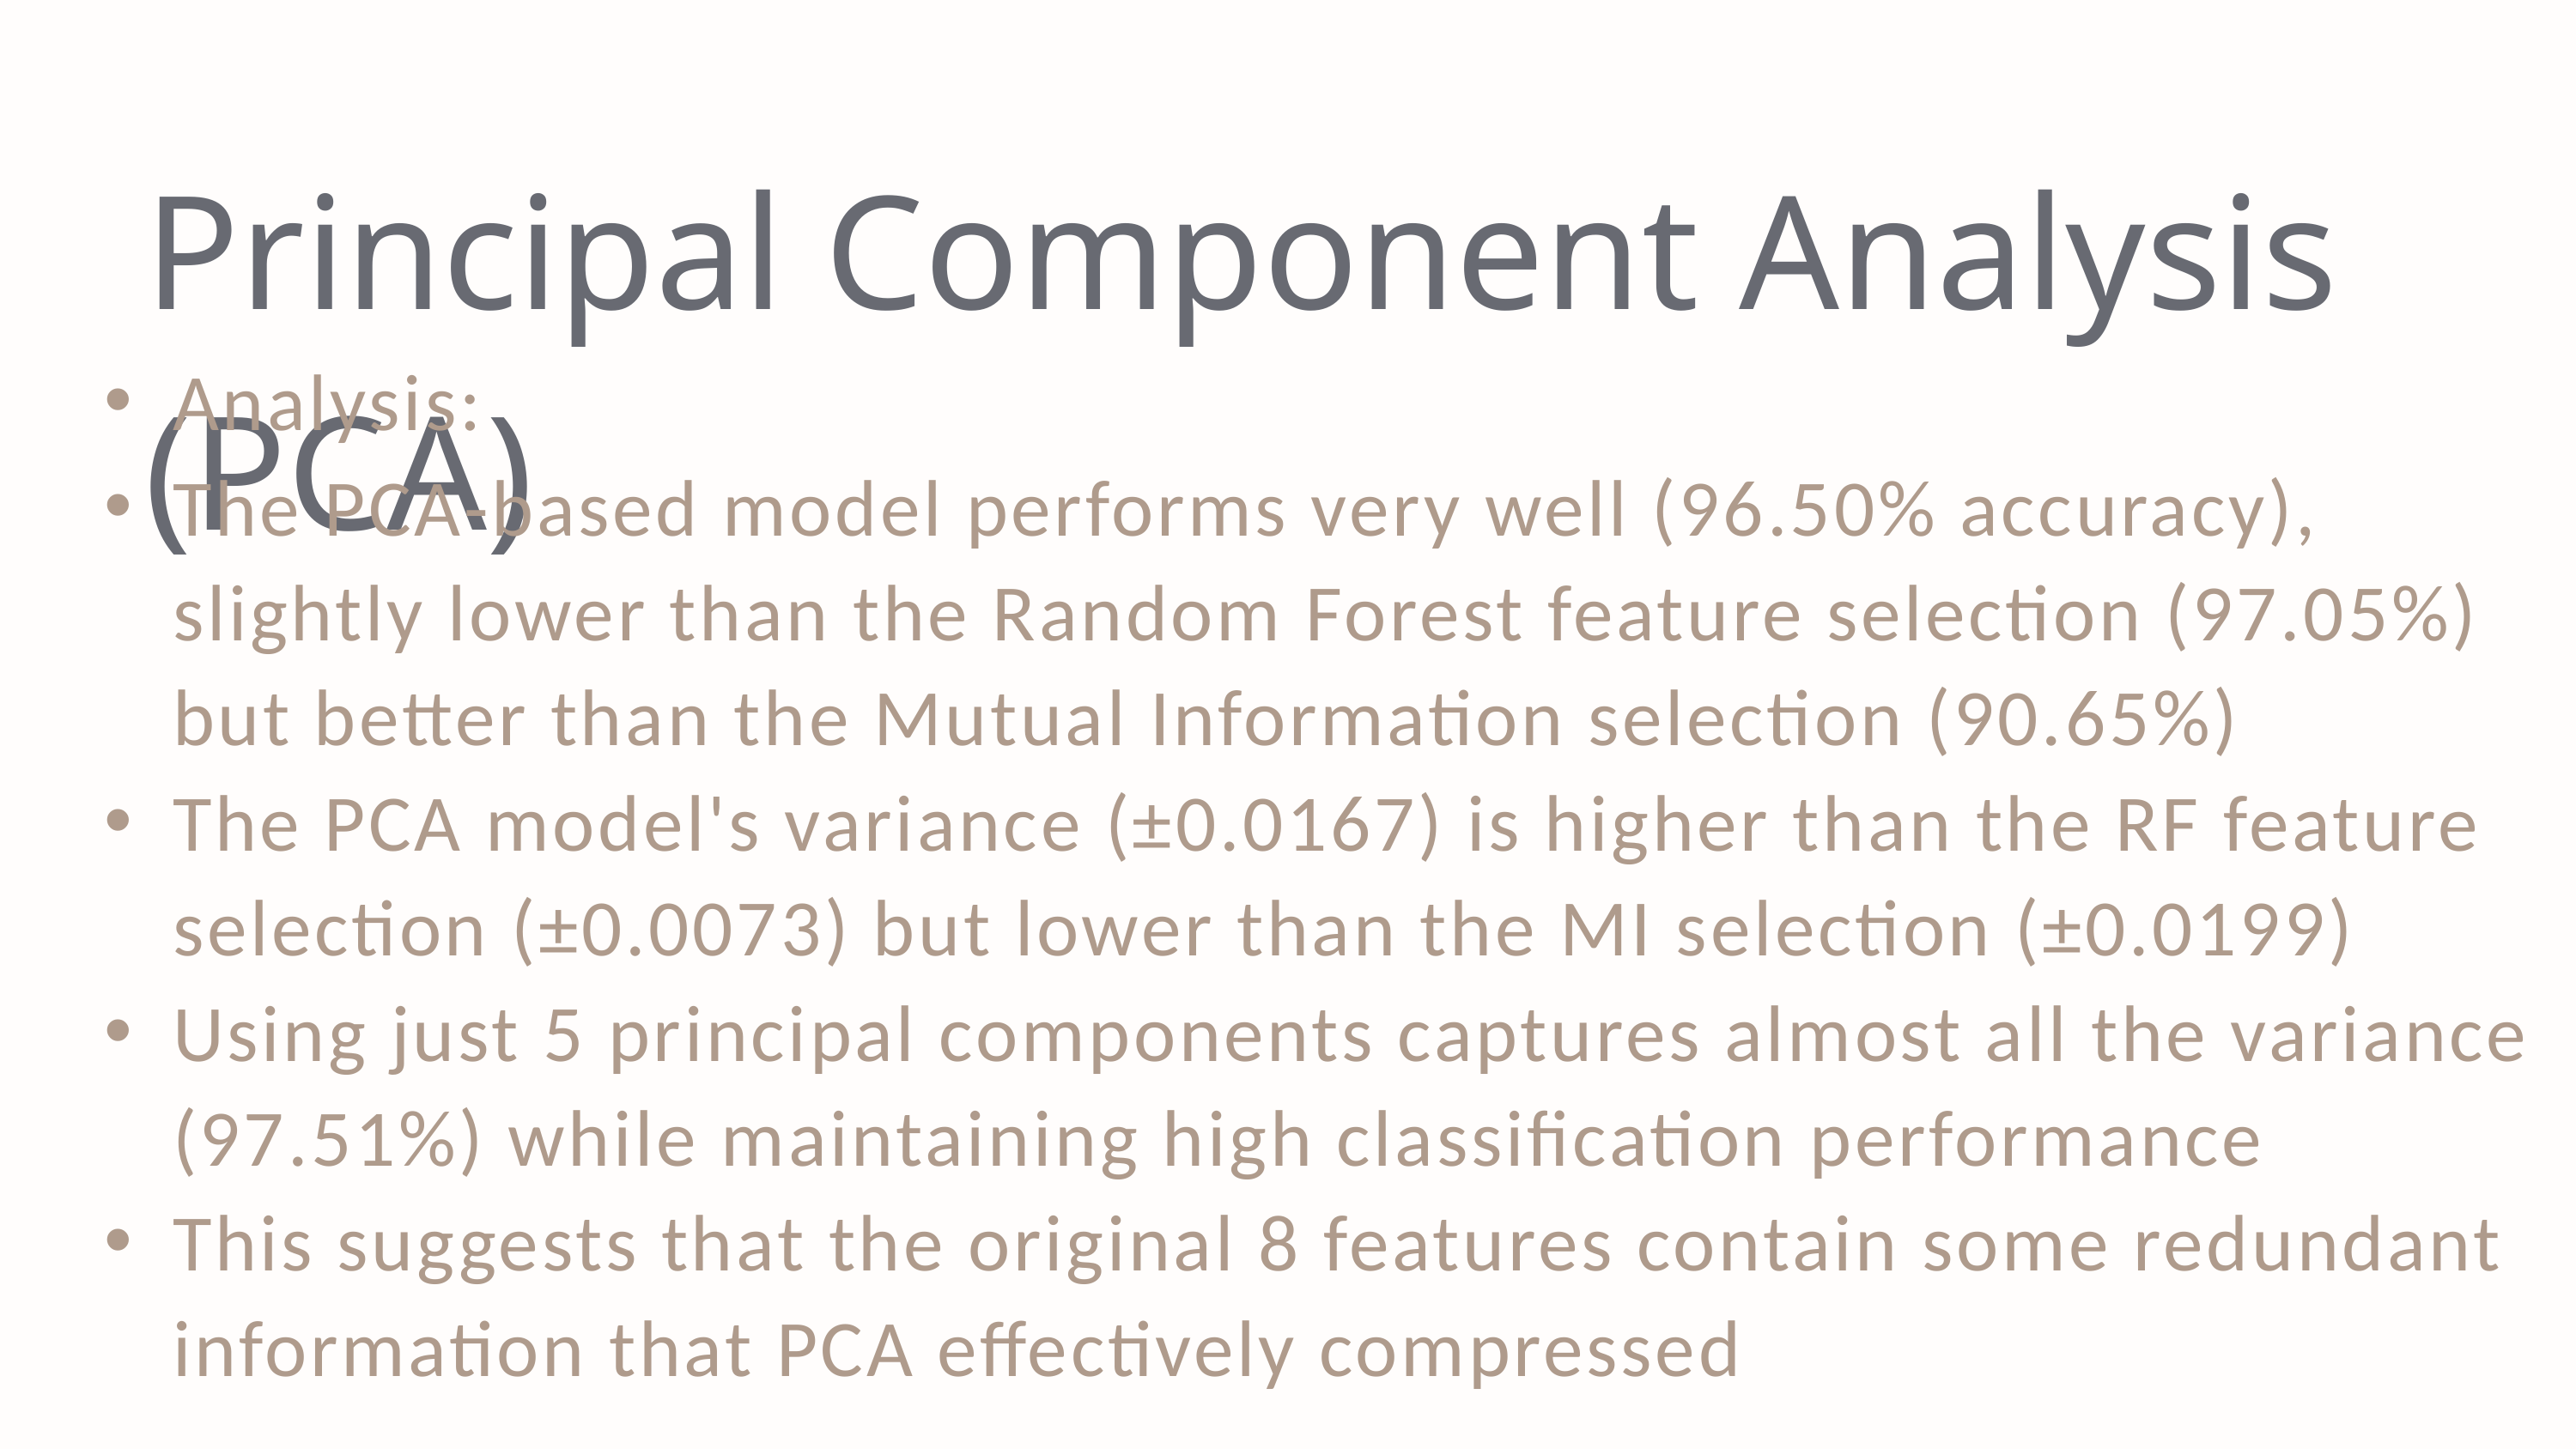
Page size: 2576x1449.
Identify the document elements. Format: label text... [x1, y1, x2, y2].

text_box Analysis: The PCA-based model performs very well (96.50% accuracy), slightly lower than the Random Forest feature selection (97.05%) but better than the Mutual Information selection (90.65%) The PCA model's variance (±0.0167) is higher than the RF feature selection (±0.0073) but lower than the MI selection (±0.0199) Using just 5 principal components captures almost all the variance (97.51%) while maintaining high classification performance This suggests that the original 8 features contain some redundant information that PCA effectively compressed [36, 342, 2549, 1392]
text_box Principal Component Analysis (PCA) [144, 120, 2549, 342]
